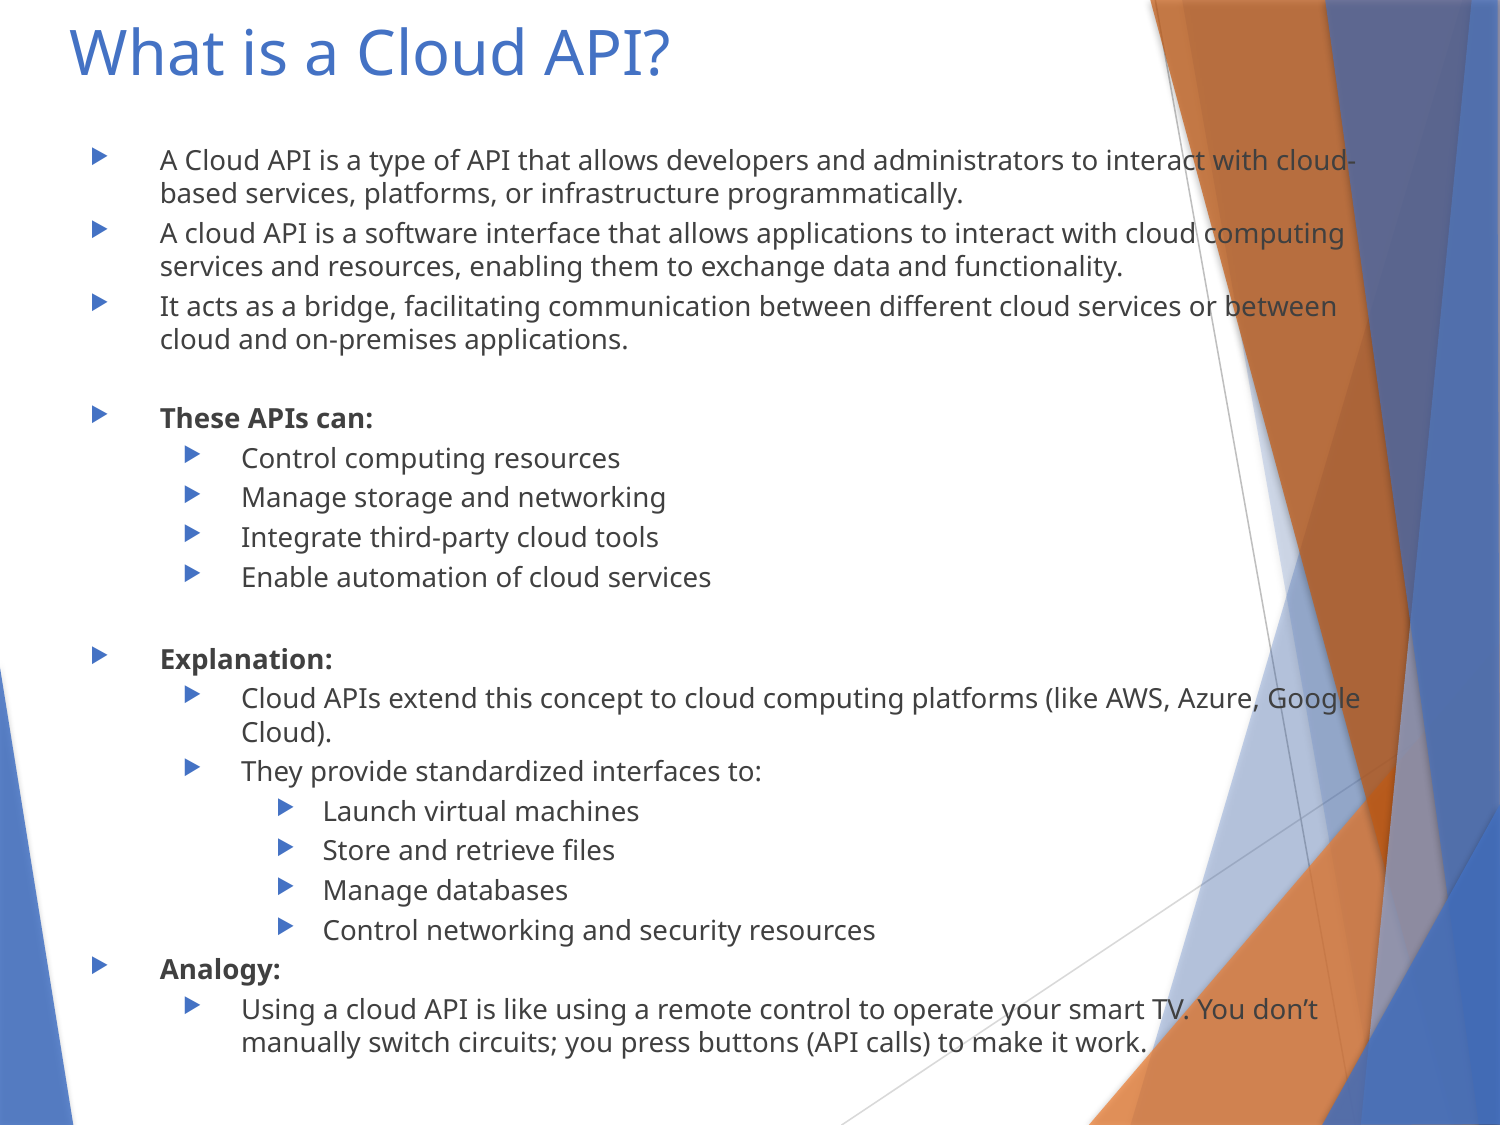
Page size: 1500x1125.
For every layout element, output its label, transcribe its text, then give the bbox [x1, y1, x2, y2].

title What is a Cloud API? [54, 4, 1405, 96]
list A Cloud API is a type of API that allows developers and administrators to interact with cloud-based services, platforms, or infrastructure programmatically. A cloud API is a software interface that allows applications to interact with cloud computing services and resources, enabling them to exchange data and functionality. It acts as a bridge, facilitating communication between different cloud services or between cloud and on-premises applications. These APIs can: Control computing resources Manage storage and networking Integrate third-party cloud tools Enable automation of cloud services Explanation: Cloud APIs extend this concept to cloud computing platforms (like AWS, Azure, Google Cloud). They provide standardized interfaces to: Launch virtual machines Store and retrieve files Manage databases Control networking and security resources Analogy: Using a cloud API is like using a remote control to operate your smart TV. You don’t manually switch circuits; you press buttons (API calls) to make it work. [75, 95, 1425, 1082]
